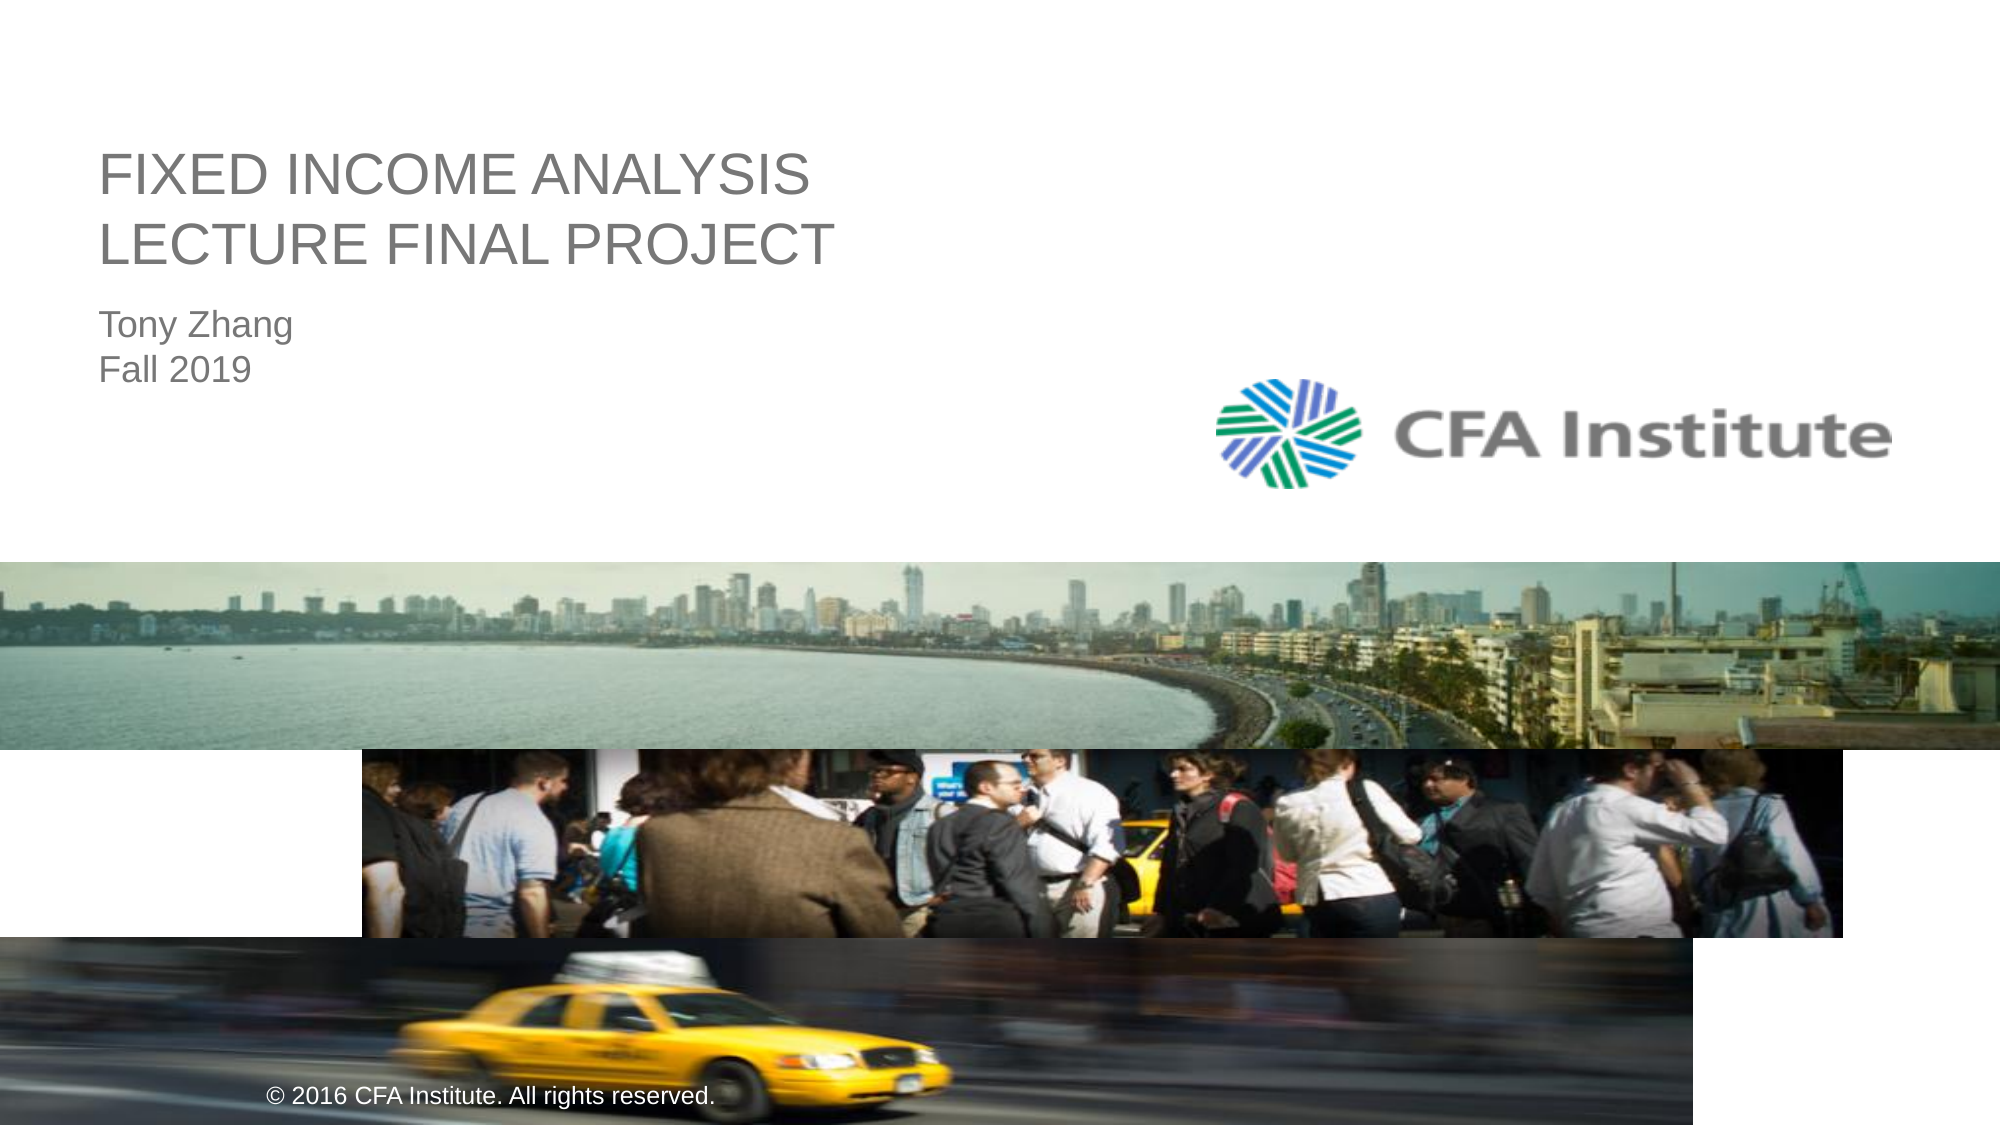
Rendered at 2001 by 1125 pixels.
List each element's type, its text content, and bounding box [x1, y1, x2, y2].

subtitle Tony Zhang Fall 2019 [83, 292, 1117, 525]
text_box © 2016 CFA Institute. All rights reserved. [251, 1072, 739, 1117]
picture [1216, 379, 1892, 489]
title Fixed Income analysis Lecture Final project [83, 24, 1550, 284]
picture [0, 562, 2000, 1125]
